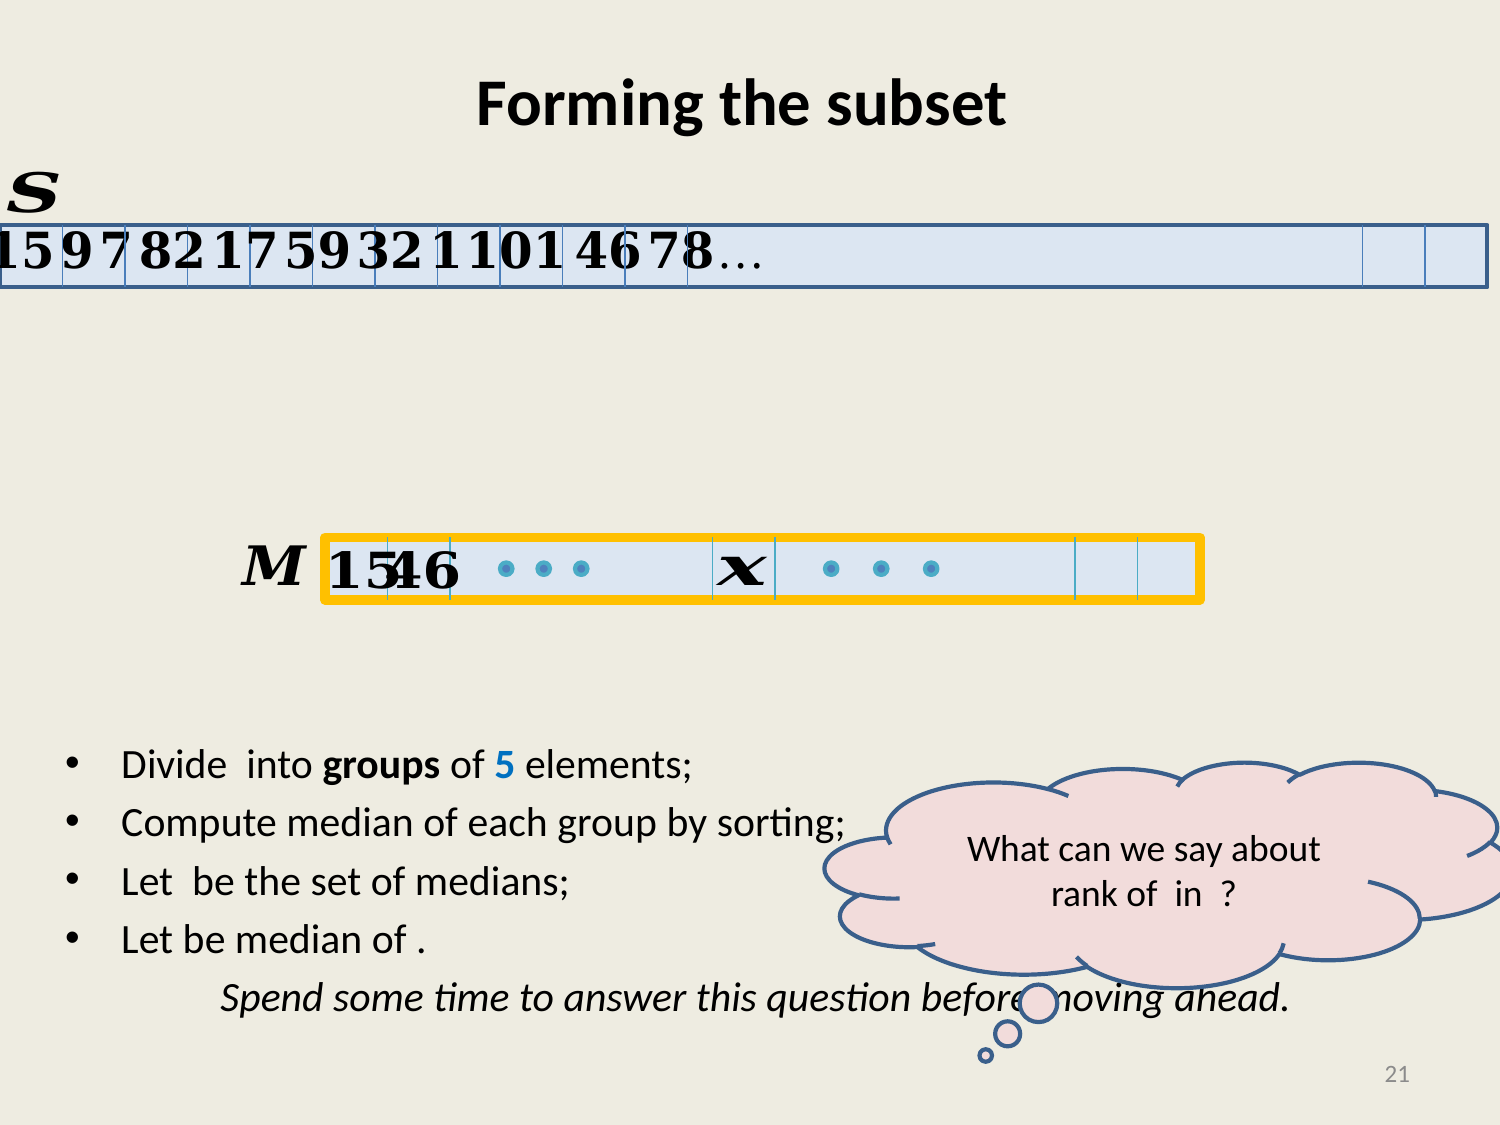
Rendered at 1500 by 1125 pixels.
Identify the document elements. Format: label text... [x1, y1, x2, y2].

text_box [238, 537, 1201, 601]
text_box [324, 544, 938, 601]
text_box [0, 224, 1488, 288]
slide_number 21 [1074, 1042, 1425, 1103]
